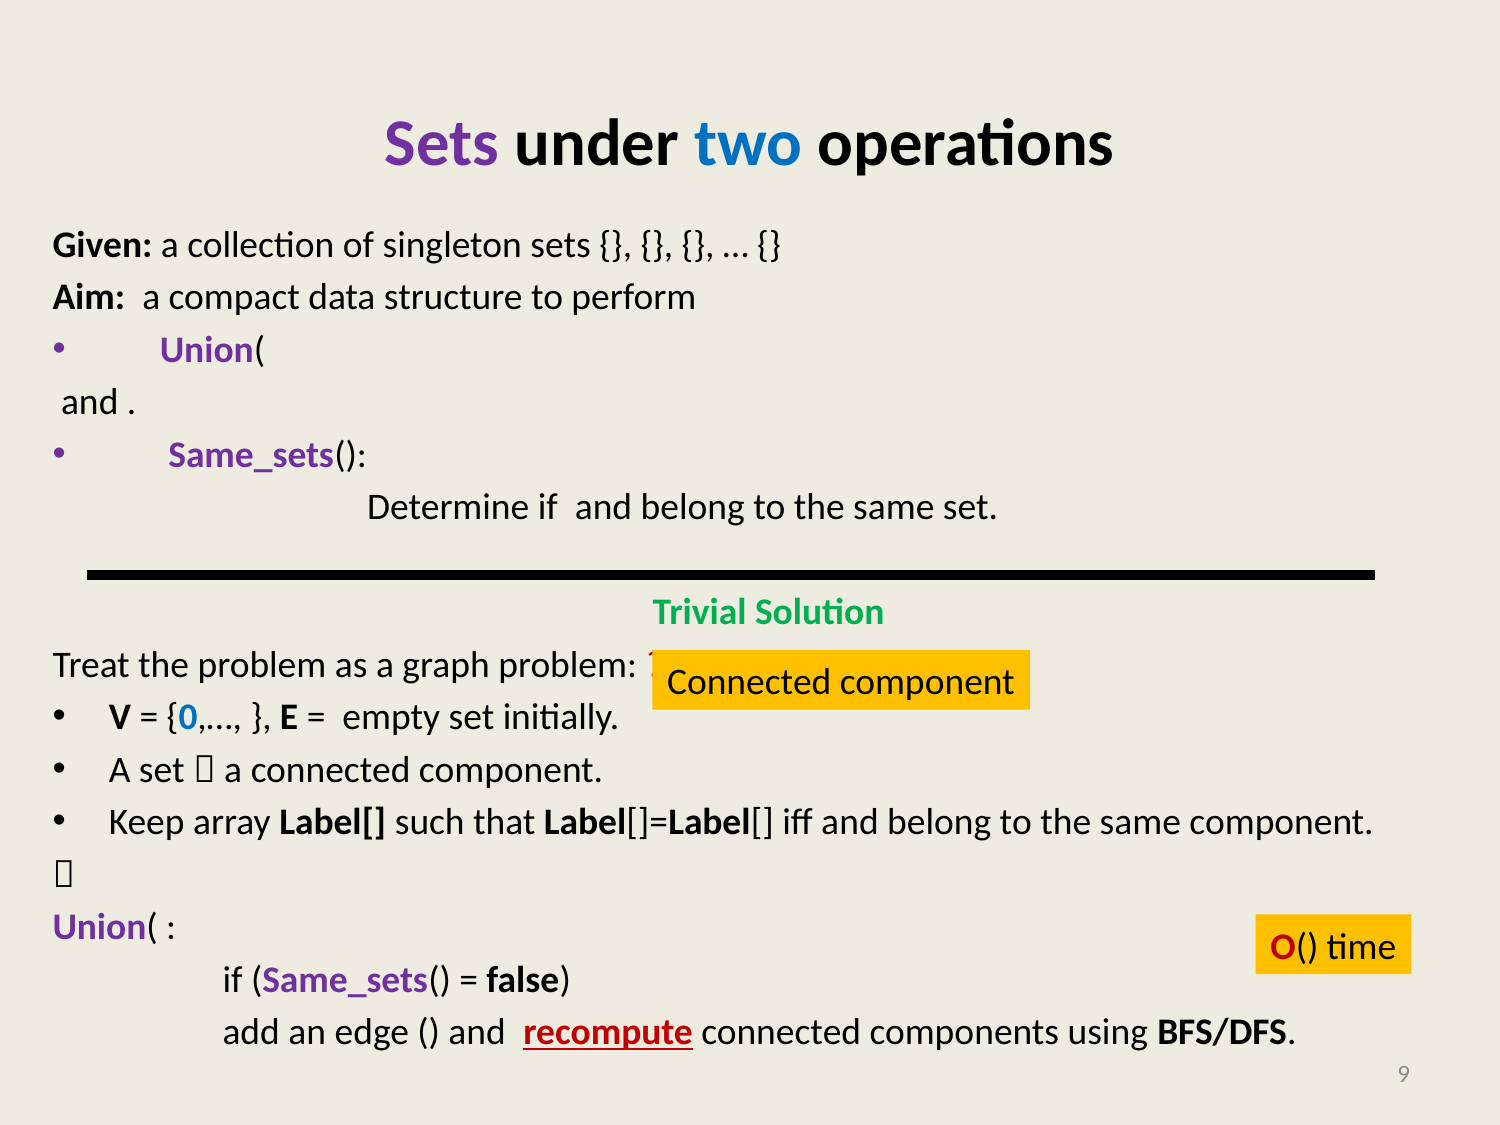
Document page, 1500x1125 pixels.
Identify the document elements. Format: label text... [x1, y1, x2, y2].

slide_number 9 [1074, 1042, 1425, 1103]
text_box Connected component [652, 649, 1031, 710]
title Sets under two operations [75, 45, 1425, 233]
